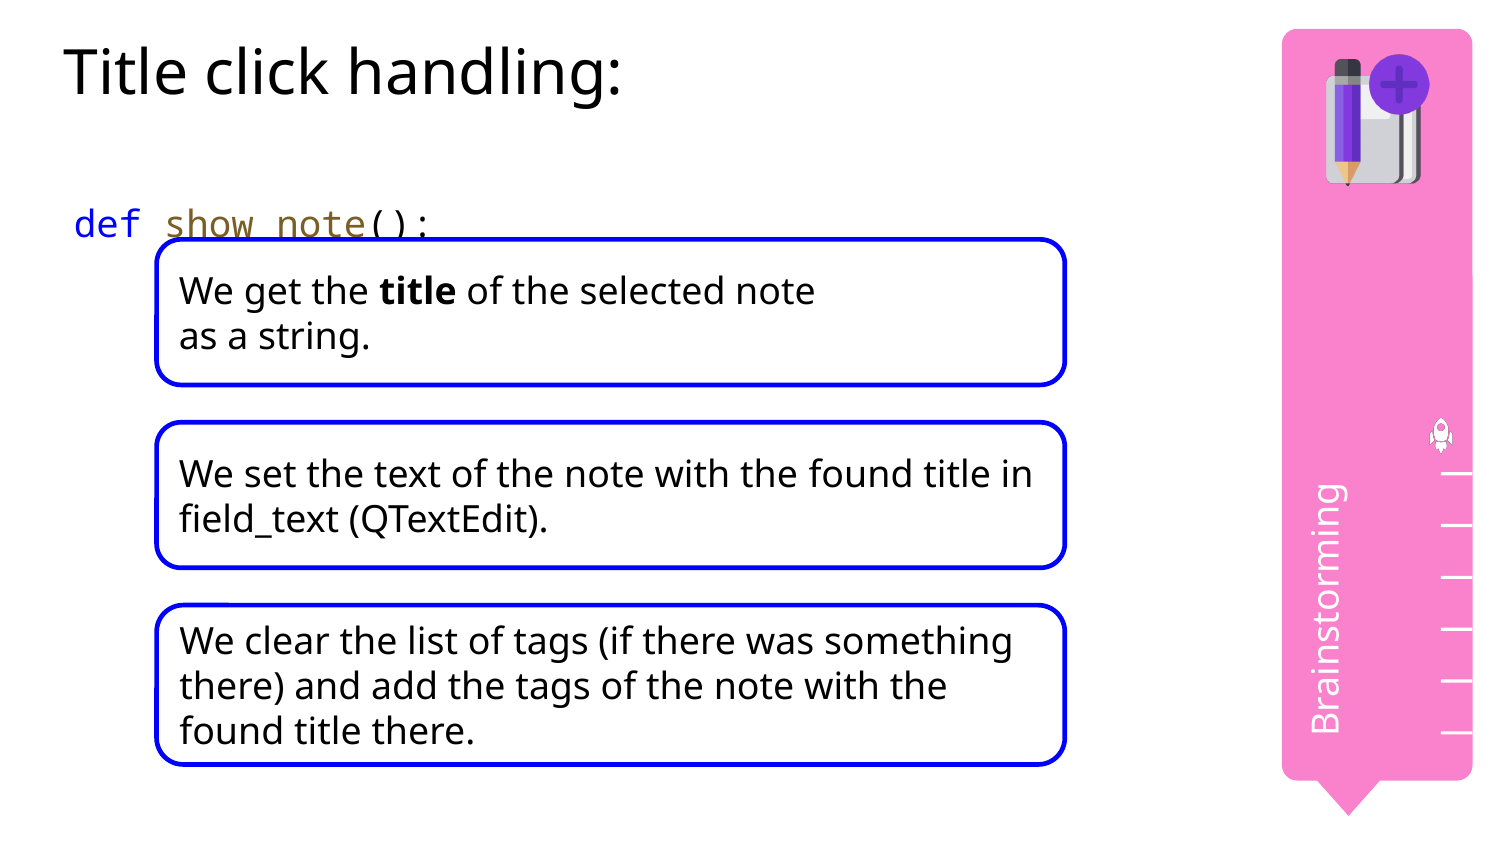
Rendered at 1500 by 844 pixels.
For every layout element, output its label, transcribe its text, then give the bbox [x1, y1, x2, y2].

picture [1290, 38, 1464, 202]
text_box We get the title of the selected note as a string. [156, 239, 1065, 385]
text_box We set the text of the note with the found title in field_text (QTextEdit). [156, 422, 1065, 568]
text_box def show_note(): [59, 162, 1207, 248]
picture [1423, 412, 1459, 459]
text_box Title click handling: [63, 32, 1240, 140]
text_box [1281, 28, 1473, 817]
text_box We clear the list of tags (if there was something there) and add the tags of the note with the found title there. [156, 605, 1065, 765]
